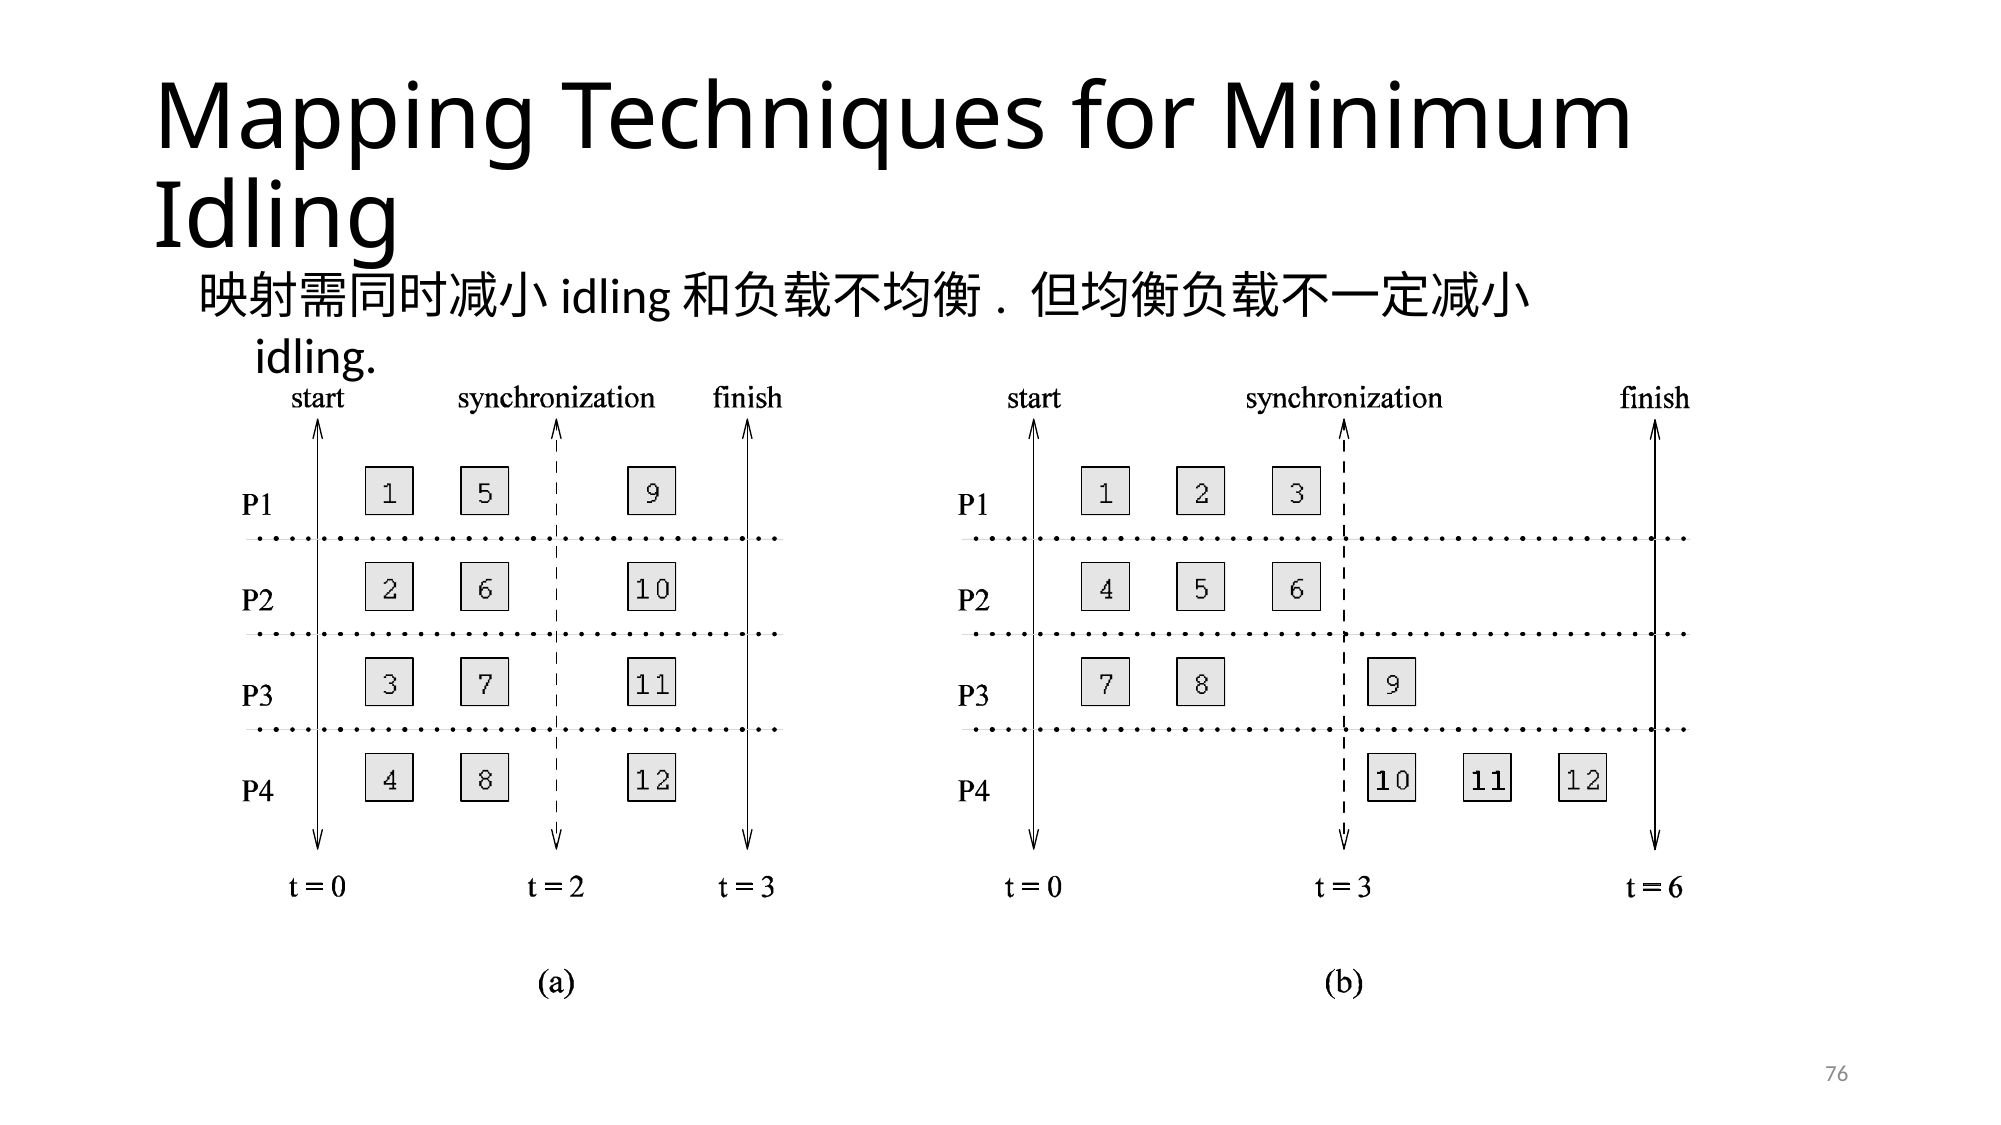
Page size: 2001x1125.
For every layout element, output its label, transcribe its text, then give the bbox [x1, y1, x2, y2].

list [238, 382, 1697, 1001]
slide_number 76 [1413, 1042, 1864, 1103]
title Mapping Techniques for Minimum Idling [138, 60, 1864, 278]
text_box 映射需同时减小idling和负载不均衡. 但均衡负载不一定减小 idling. [183, 255, 1633, 363]
